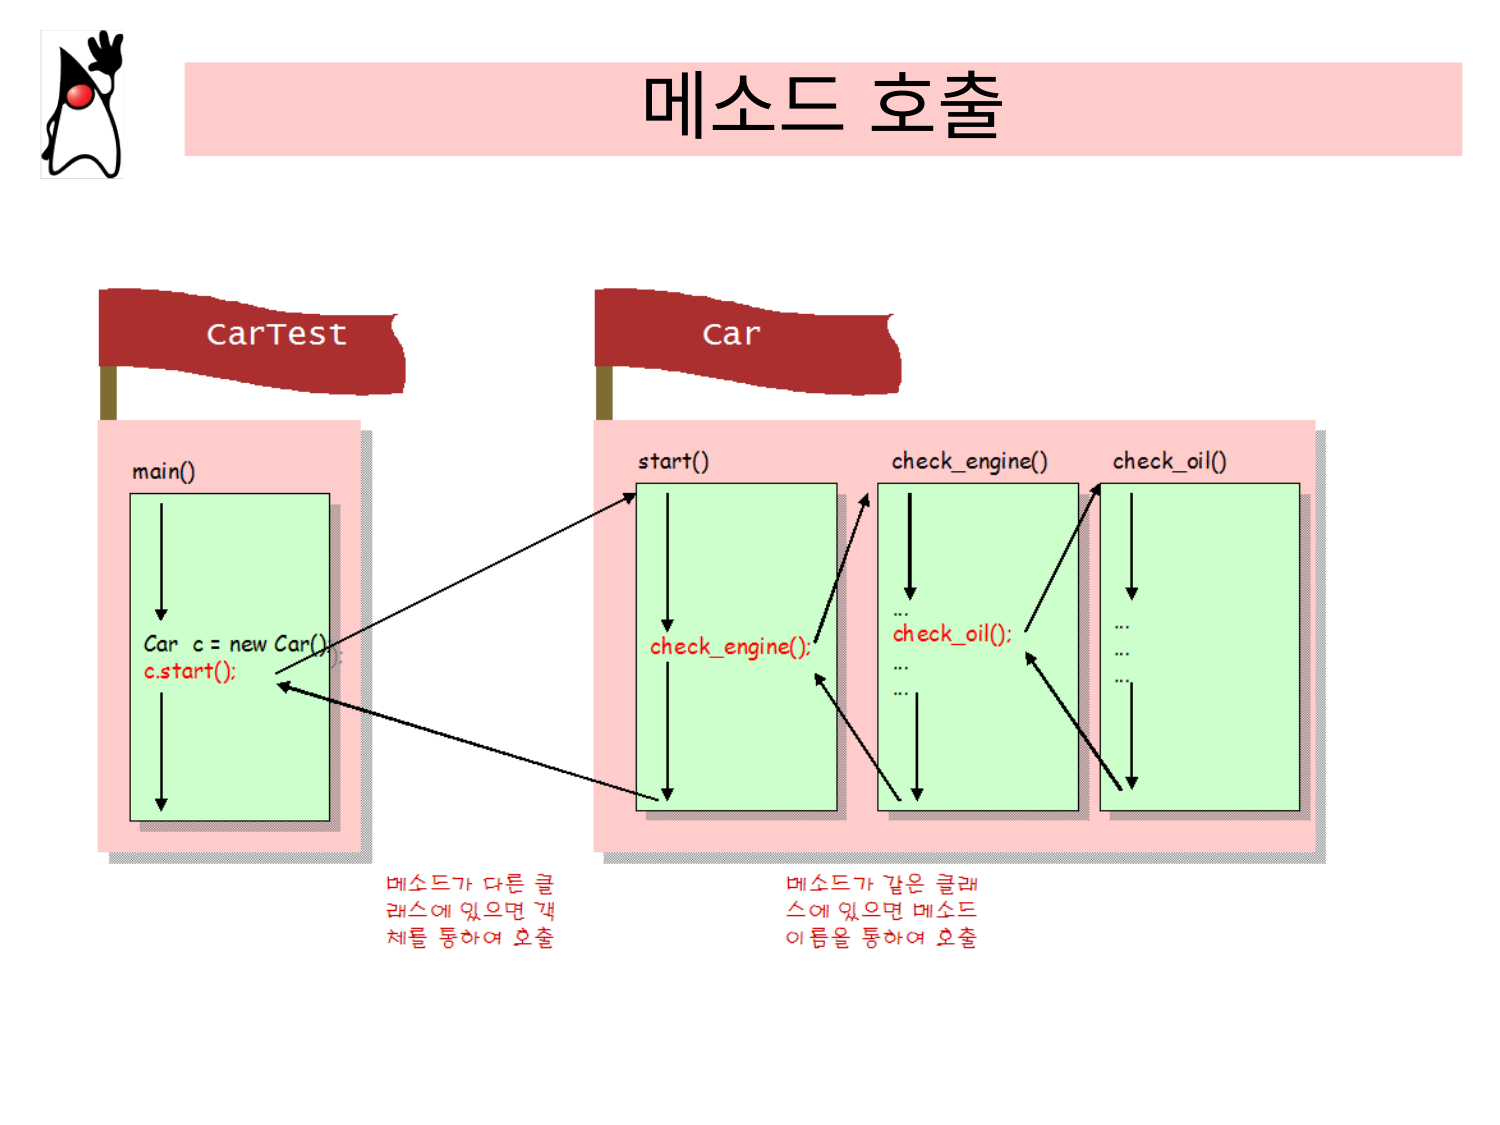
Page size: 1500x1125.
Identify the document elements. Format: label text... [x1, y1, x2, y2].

title 메소드 호출 [184, 62, 1463, 157]
picture [75, 259, 1349, 965]
picture [39, 30, 124, 179]
